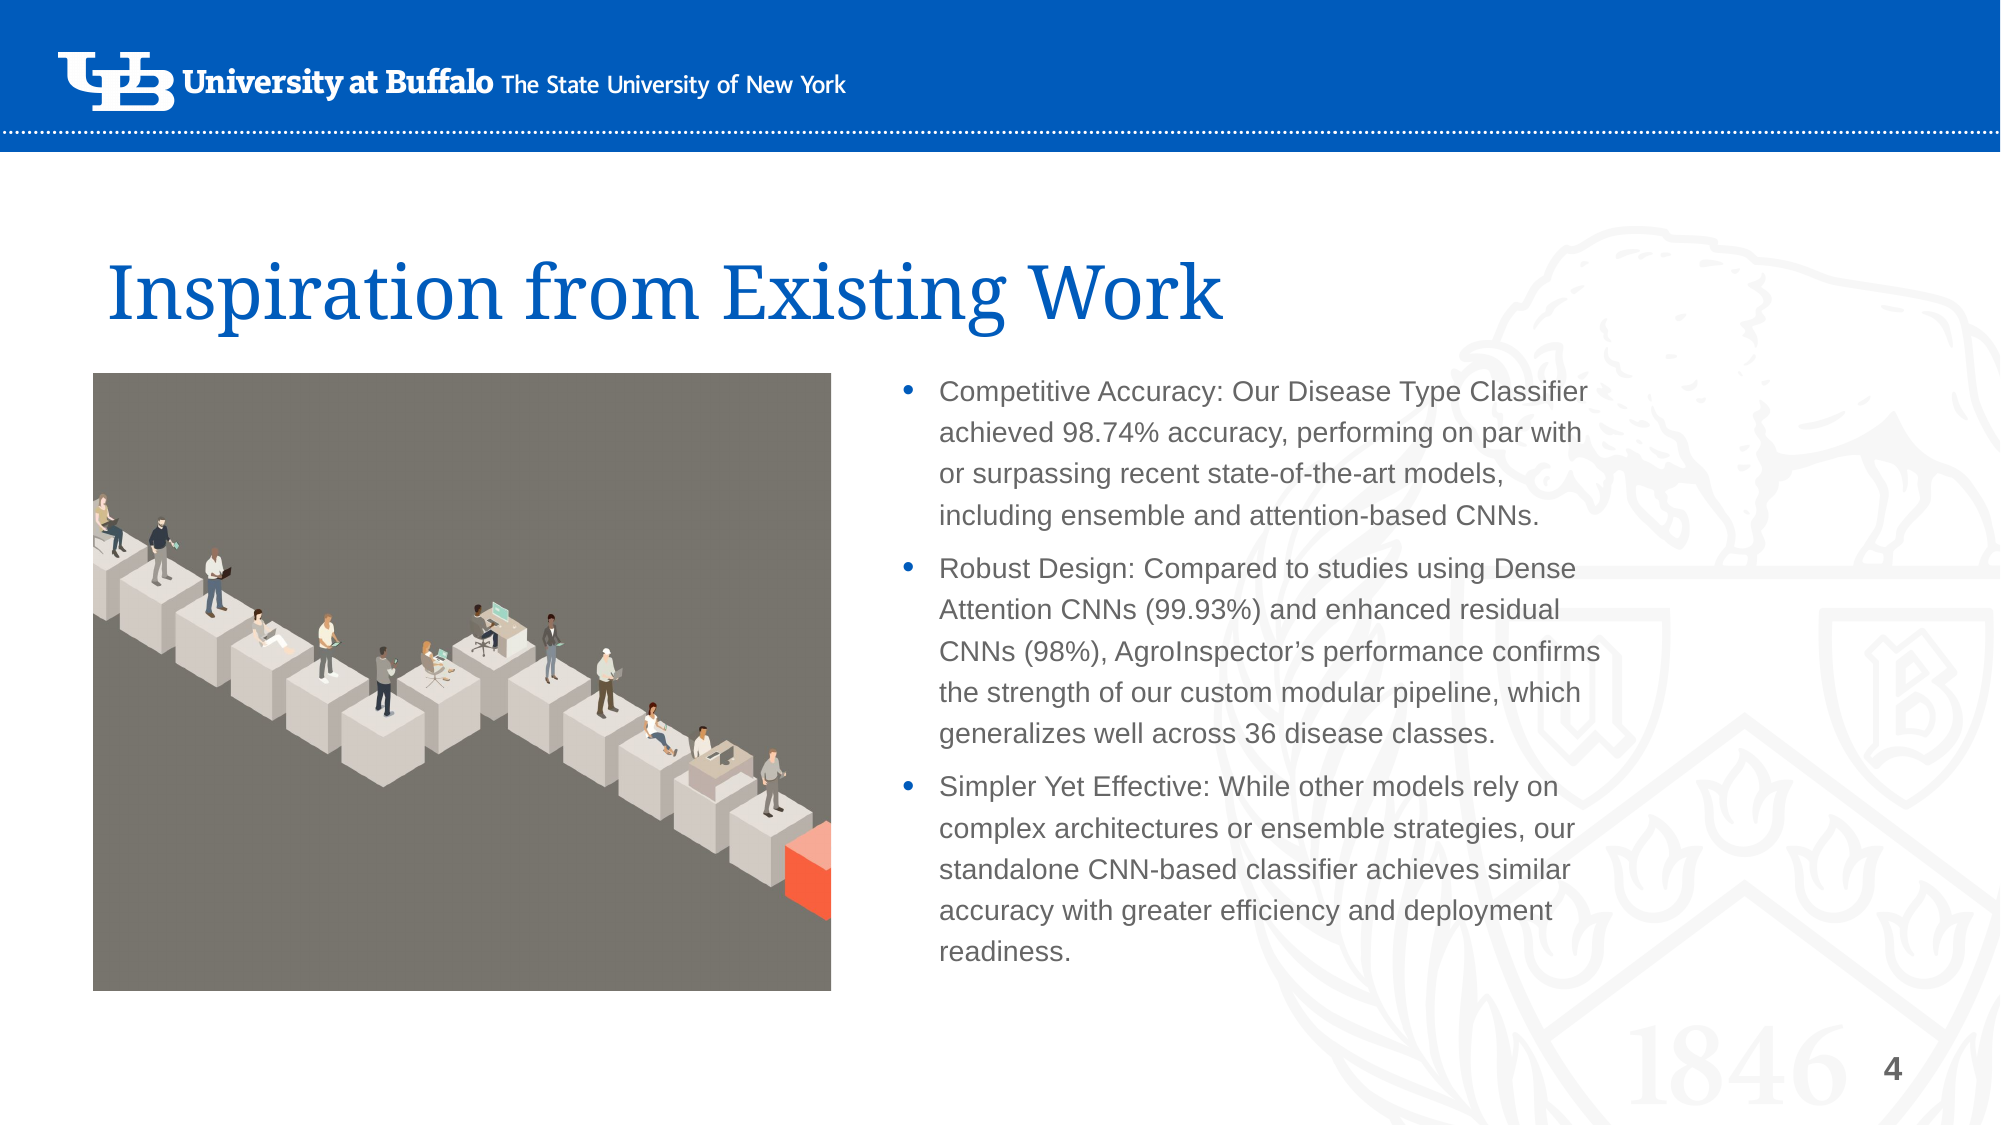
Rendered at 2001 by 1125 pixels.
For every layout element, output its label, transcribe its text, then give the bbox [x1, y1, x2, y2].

list Competitive Accuracy: Our Disease Type Classifier achieved 98.74% accuracy, performing on par with or surpassing recent state-of-the-art models, including ensemble and attention-based CNNs. Robust Design: Compared to studies using Dense Attention CNNs (99.93%) and enhanced residual CNNs (98%), AgroInspector’s performance confirms the strength of our custom modular pipeline, which generalizes well across 36 disease classes. Simpler Yet Effective: While other models rely on complex architectures or ensemble strategies, our standalone CNN-based classifier achieves similar accuracy with greater efficiency and deployment readiness. [887, 358, 1626, 1007]
footer 4 [1242, 1036, 1918, 1097]
picture [0, 0, 2001, 1125]
title Inspiration from Existing Work [93, 246, 1818, 343]
